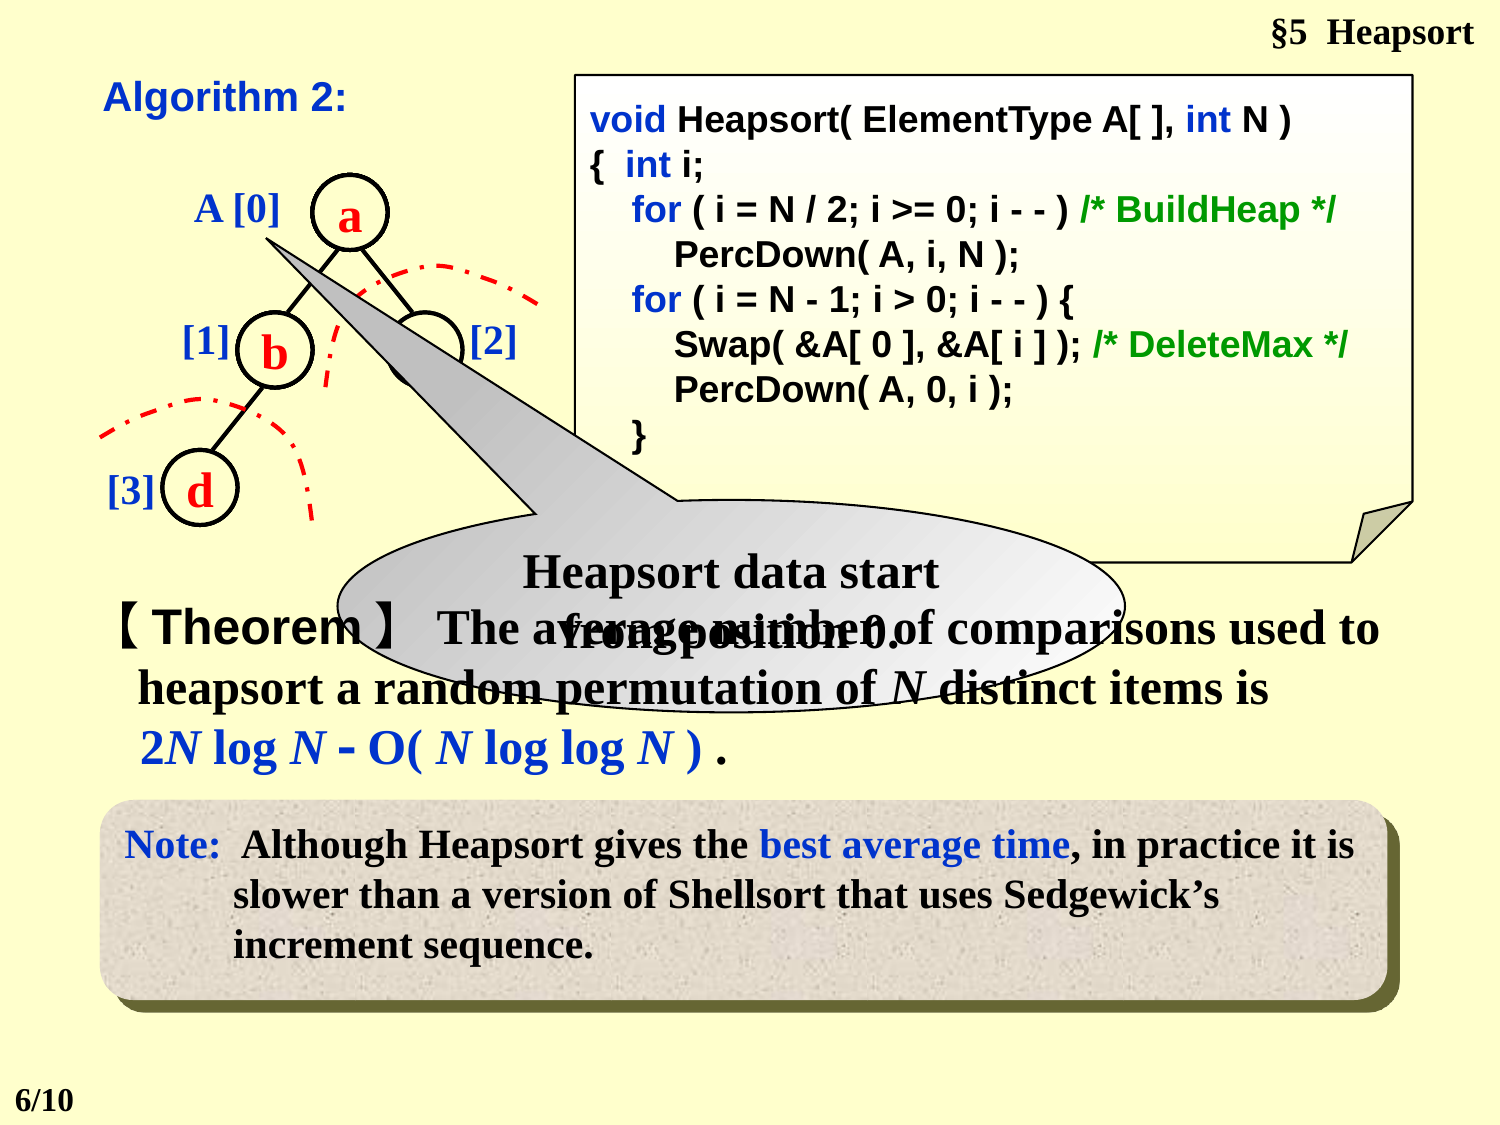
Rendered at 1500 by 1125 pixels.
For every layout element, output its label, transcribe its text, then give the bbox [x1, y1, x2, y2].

text_box void Heapsort( ElementType A[ ], int N ) { int i; for ( i = N / 2; i >= 0; i - - ) /* BuildHeap */ PercDown( A, i, N ); for ( i = N - 1; i > 0; i - - ) { Swap( &A[ 0 ], &A[ i ] ); /* DeleteMax */ PercDown( A, 0, i ); } } [574, 75, 1413, 563]
text_box Heapsort data start from position 0. [343, 406, 1119, 587]
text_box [162, 521, 463, 526]
text_box Algorithm 2: [87, 62, 425, 128]
text_box 6/10 [0, 1070, 125, 1125]
text_box 【Theorem】The average number of comparisons used to heapsort a random permutation of N distinct items is 2N log N  O( N log log N ) . [74, 587, 1425, 783]
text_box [99, 187, 526, 513]
text_box [529, 299, 538, 308]
text_box §5 Heapsort [1199, 0, 1499, 60]
text_box Note: Although Heapsort gives the best average time, in practice it is slower than a version of Shellsort that uses Sedgewick’s increment sequence. [99, 799, 1388, 1001]
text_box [162, 174, 463, 185]
